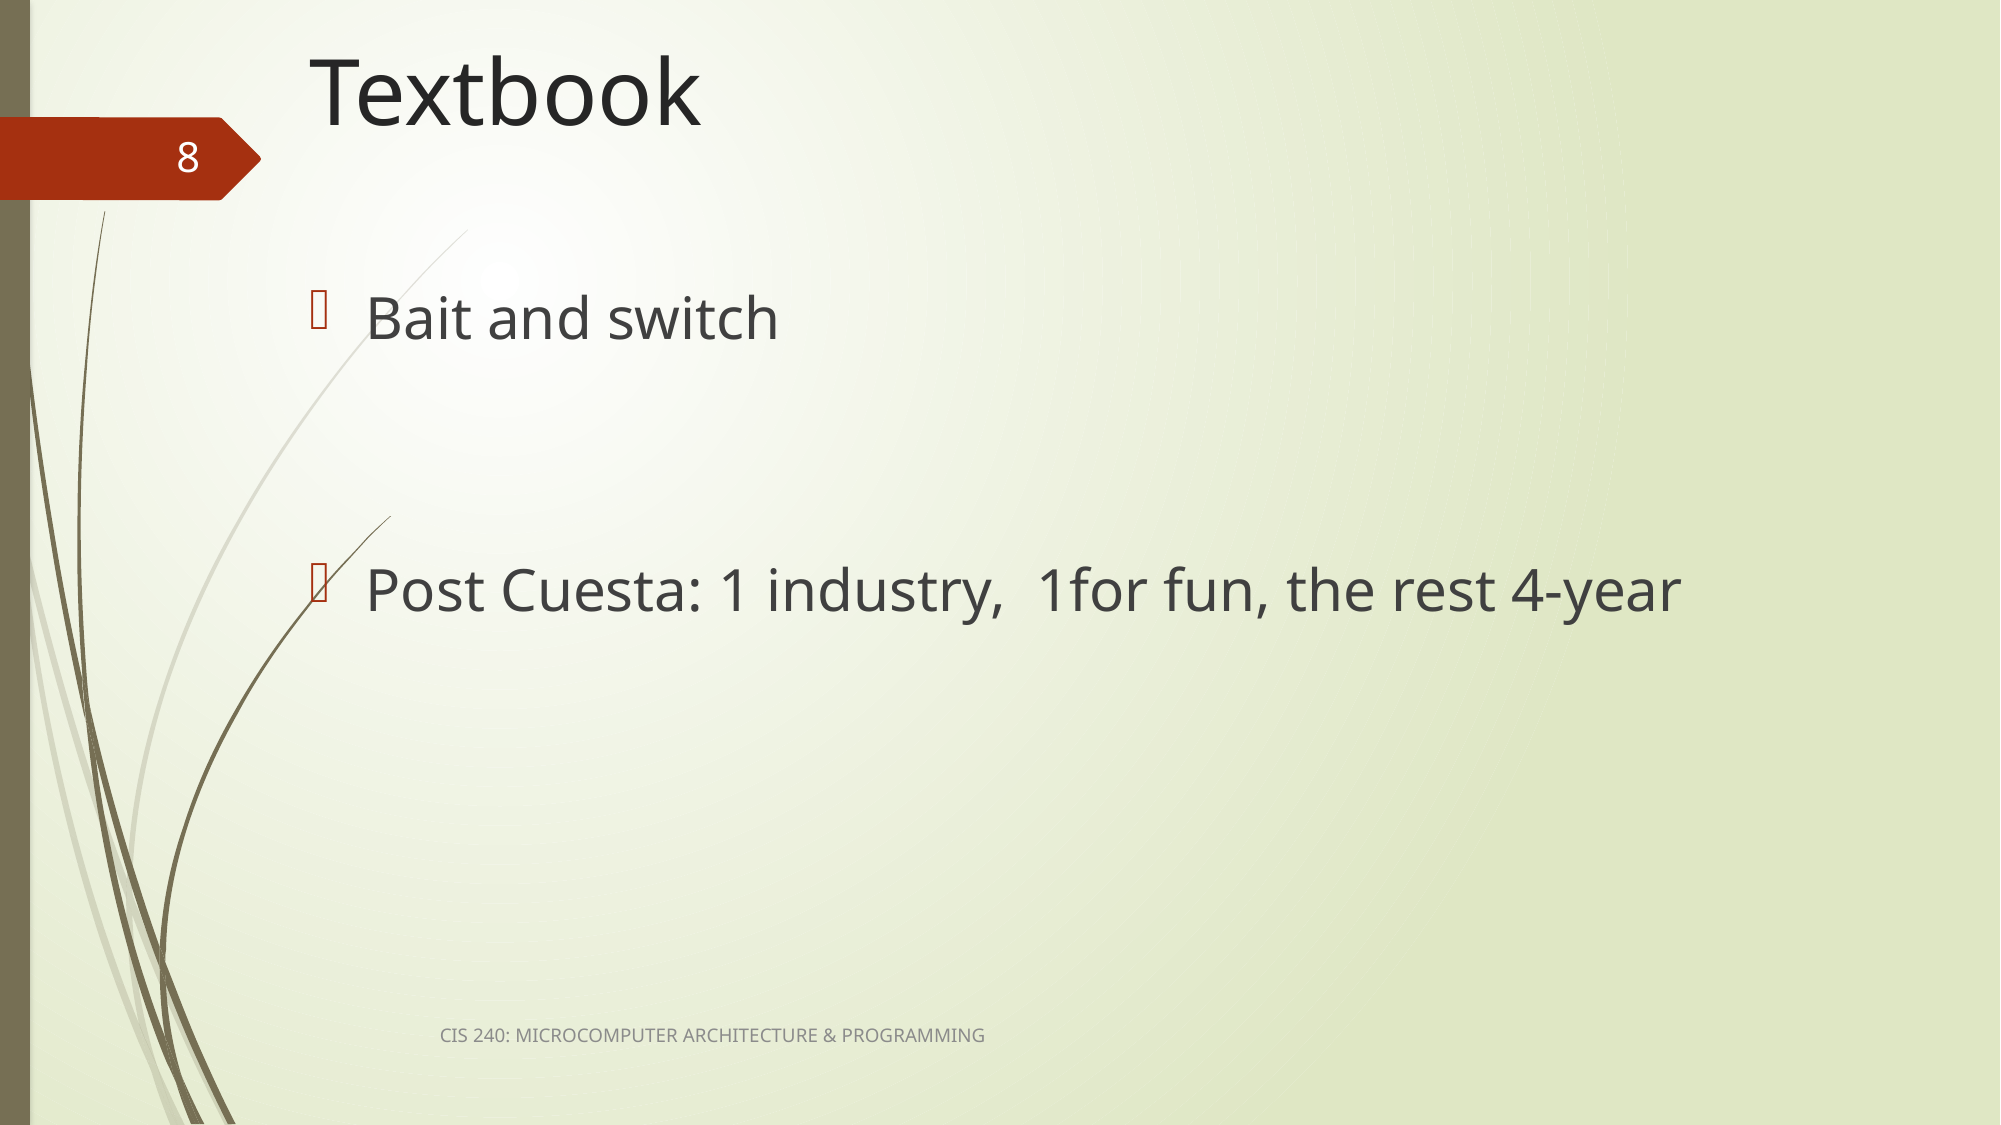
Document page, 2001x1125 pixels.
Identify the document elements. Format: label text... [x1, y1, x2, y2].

title Textbook [294, 25, 1937, 236]
footer CIS 240: MICROCOMPUTER ARCHITECTURE & PROGRAMMING [424, 1006, 1675, 1067]
slide_number 8 [87, 129, 216, 190]
list Bait and switch Post Cuesta: 1 industry, 1for fun, the rest 4-year [294, 273, 1937, 927]
